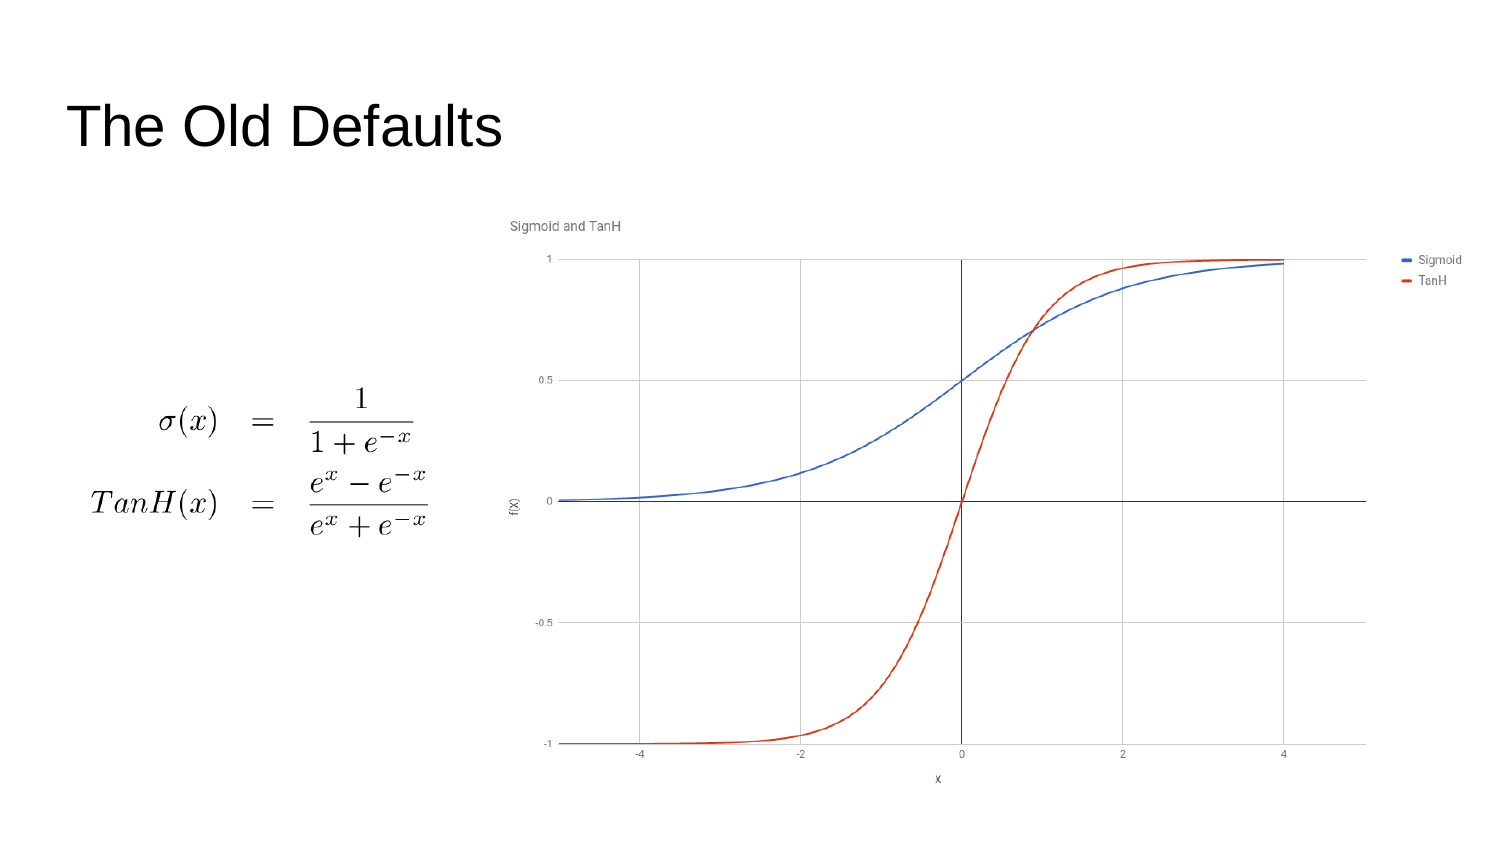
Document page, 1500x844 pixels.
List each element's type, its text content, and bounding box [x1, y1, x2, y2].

picture [50, 367, 474, 572]
title The Old Defaults [51, 72, 1449, 167]
picture [477, 188, 1493, 817]
